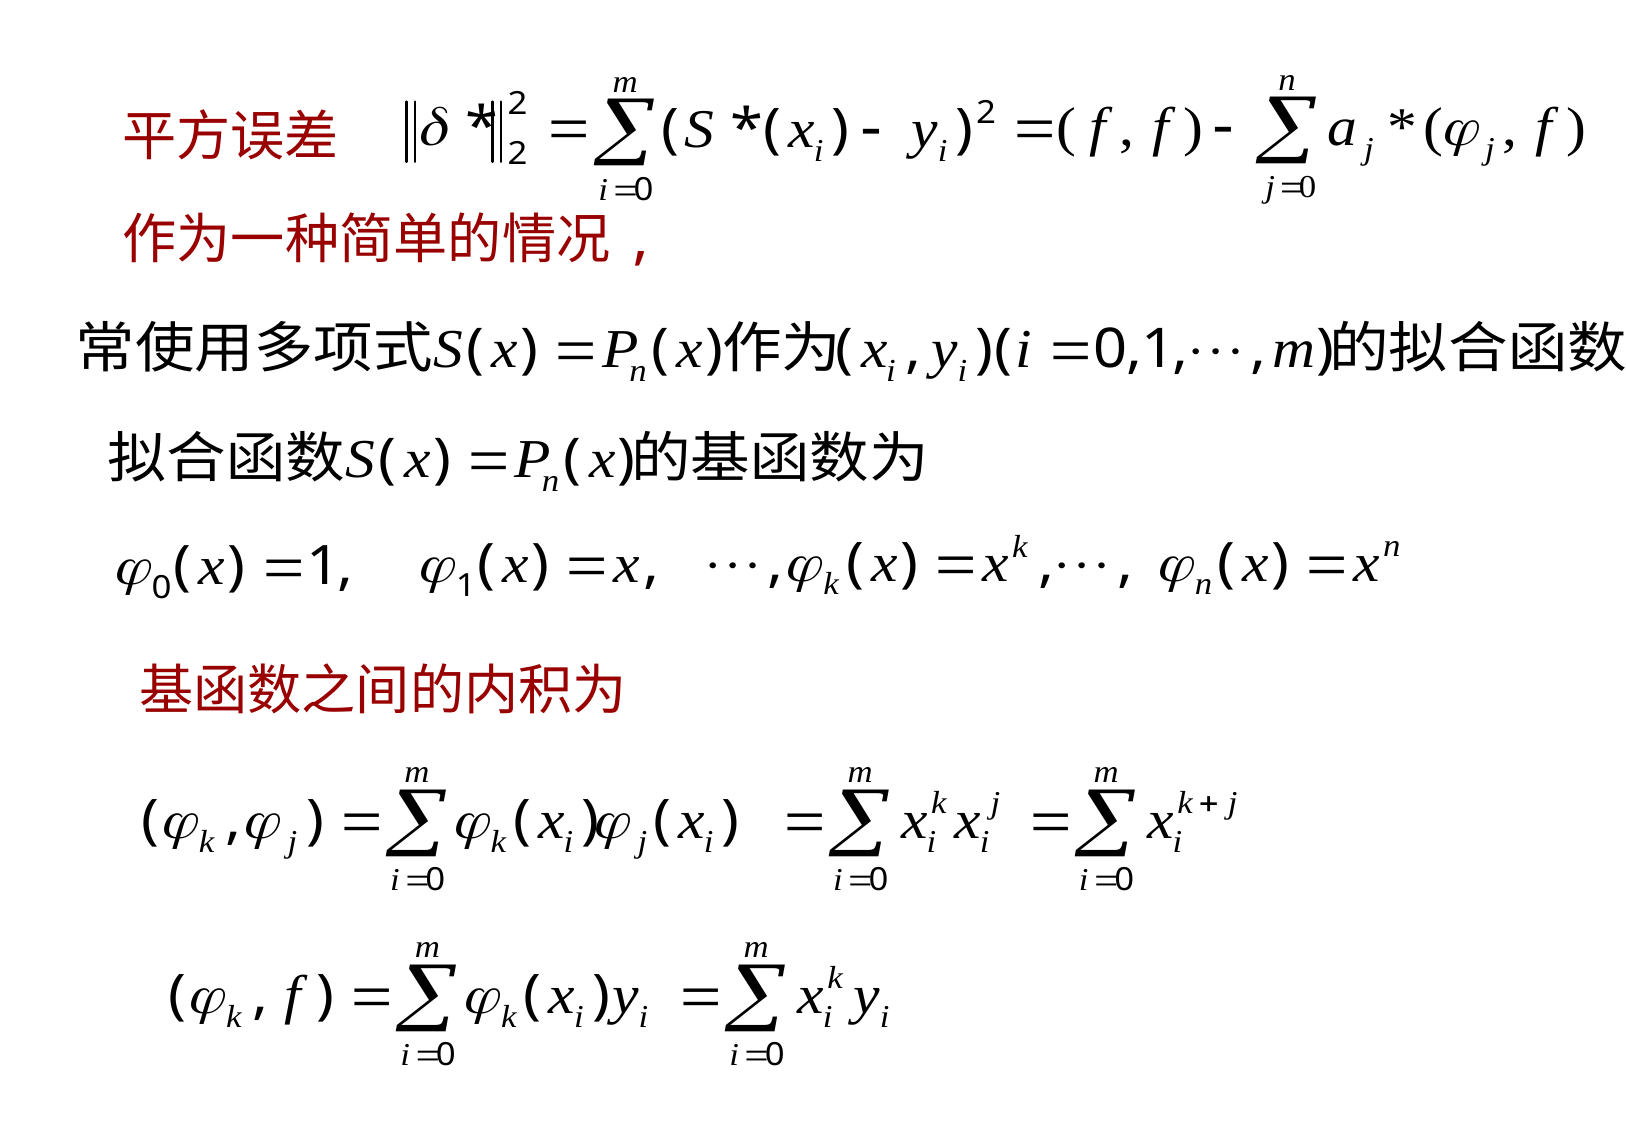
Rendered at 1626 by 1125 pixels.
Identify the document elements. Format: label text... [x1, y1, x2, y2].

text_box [412, 532, 666, 610]
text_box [69, 312, 1625, 395]
text_box 作为一种简单的情况, [107, 214, 672, 277]
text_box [108, 534, 362, 612]
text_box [162, 922, 660, 1078]
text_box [97, 54, 1598, 214]
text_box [1150, 522, 1410, 609]
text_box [668, 922, 908, 1078]
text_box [99, 422, 935, 505]
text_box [1018, 747, 1257, 903]
text_box 基函数之间的内积为 [124, 647, 643, 728]
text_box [772, 747, 1016, 903]
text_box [135, 747, 752, 903]
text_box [700, 522, 1143, 609]
